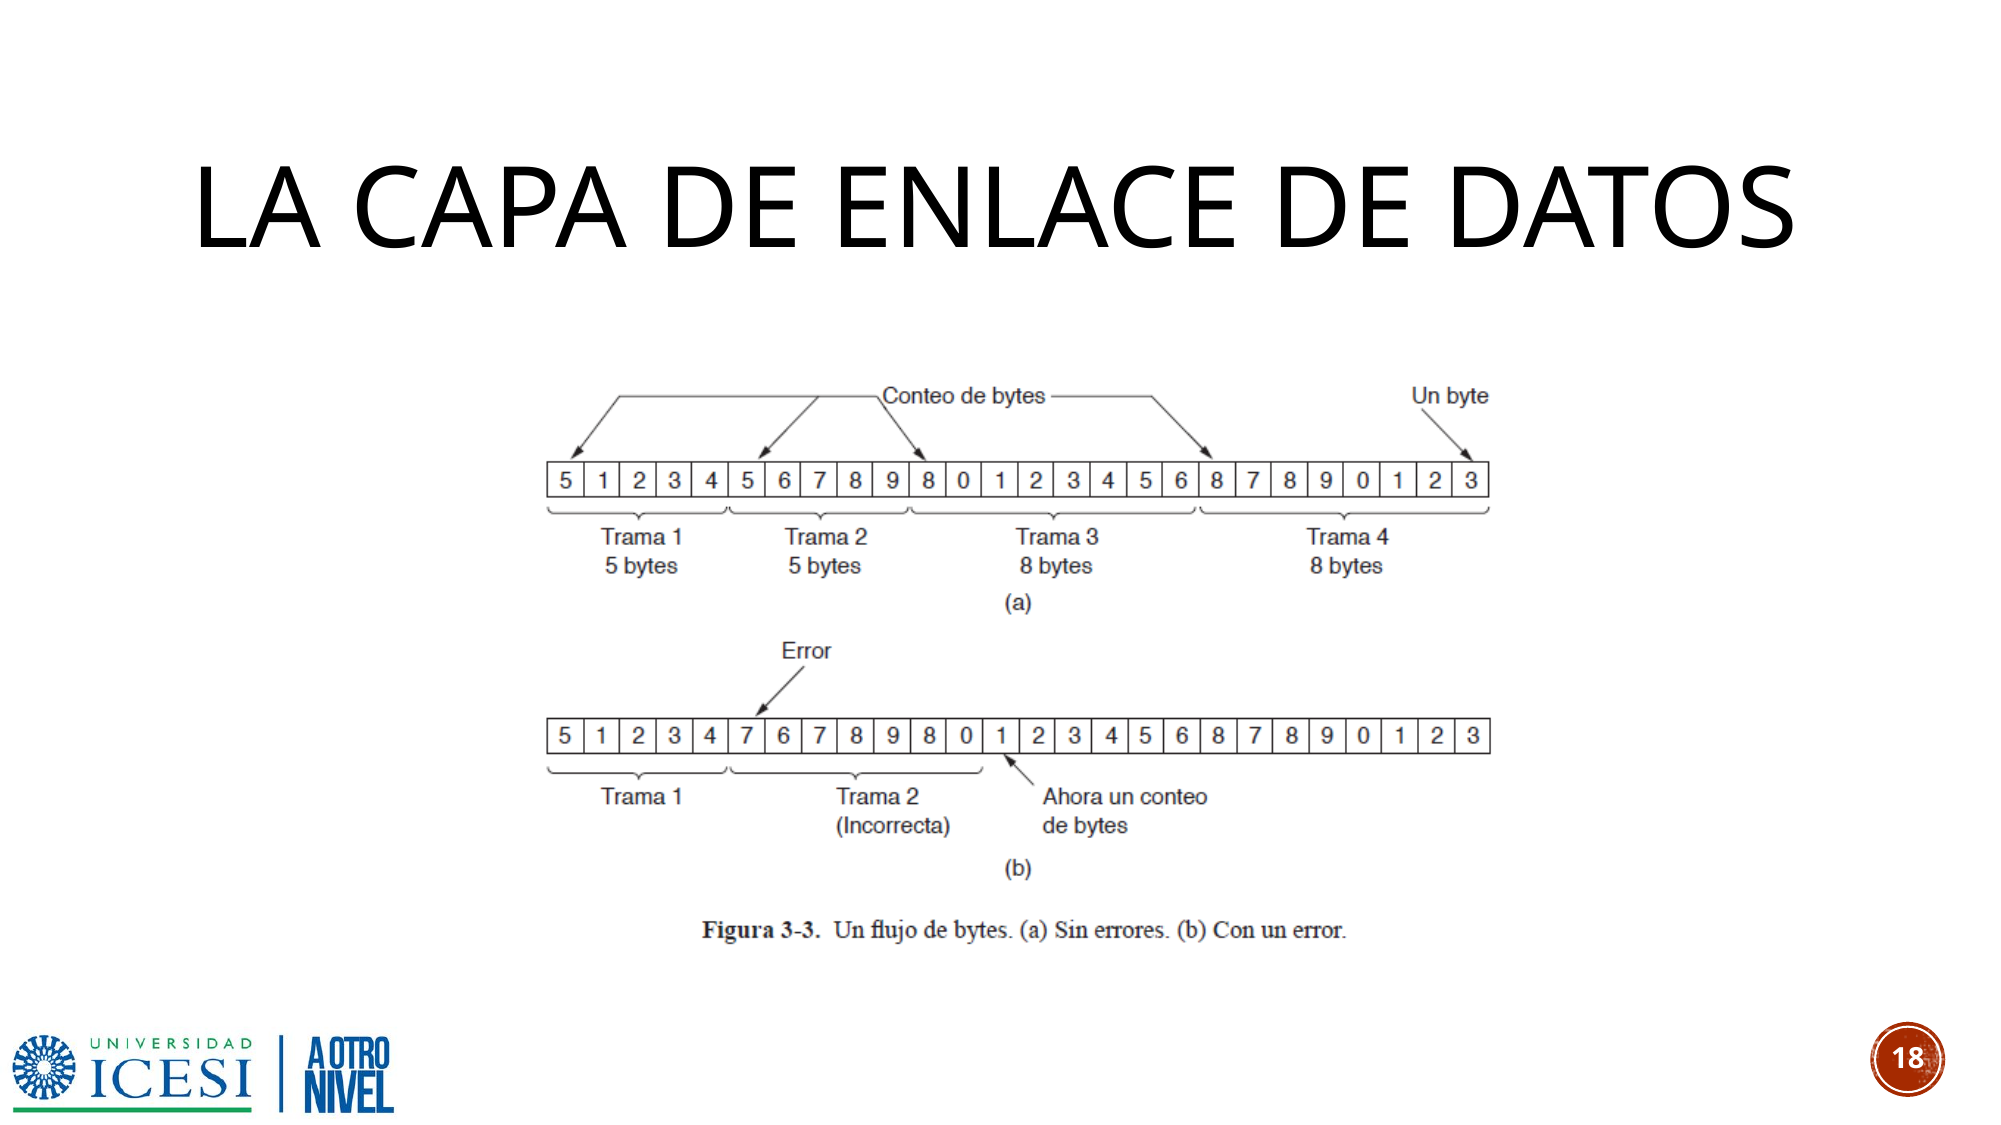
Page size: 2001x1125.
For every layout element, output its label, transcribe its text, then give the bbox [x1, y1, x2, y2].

picture [482, 343, 1519, 967]
picture [0, 1013, 400, 1125]
slide_number 18 [1855, 1028, 1961, 1089]
title La capa de enlace de datos [175, 79, 1826, 344]
